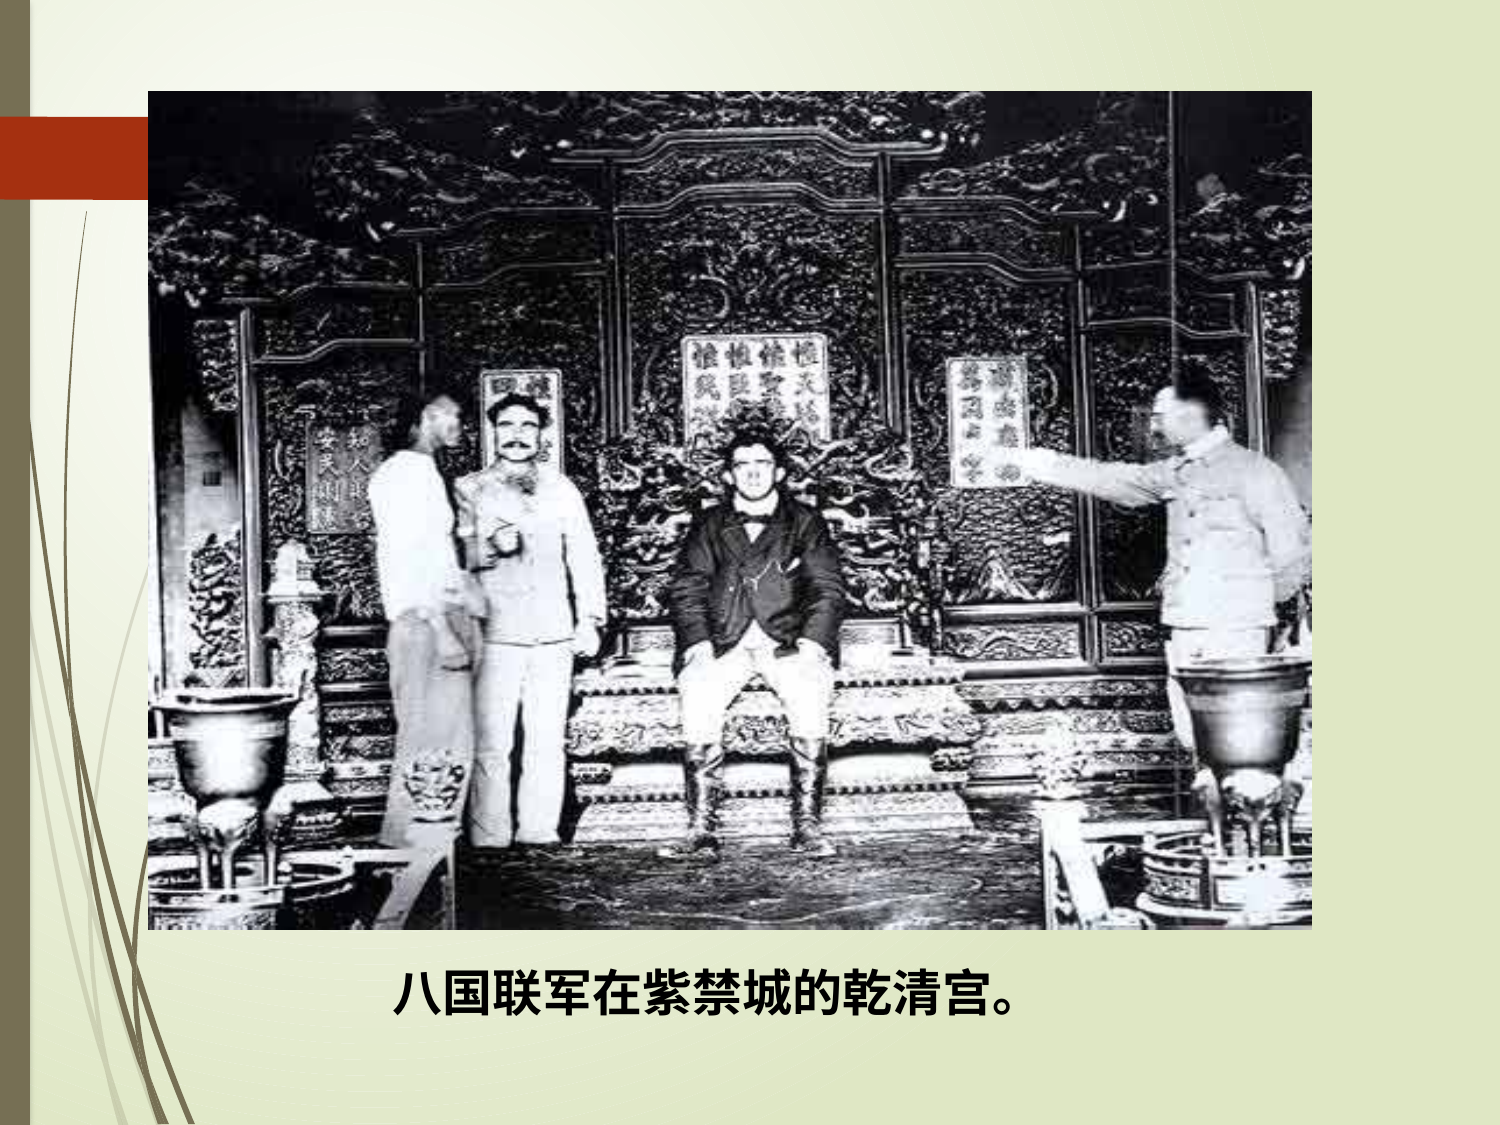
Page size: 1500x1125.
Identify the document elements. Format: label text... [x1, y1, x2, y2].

picture [148, 91, 1312, 930]
text_box 八国联军在紫禁城的乾清宫。 [186, 954, 1249, 1029]
